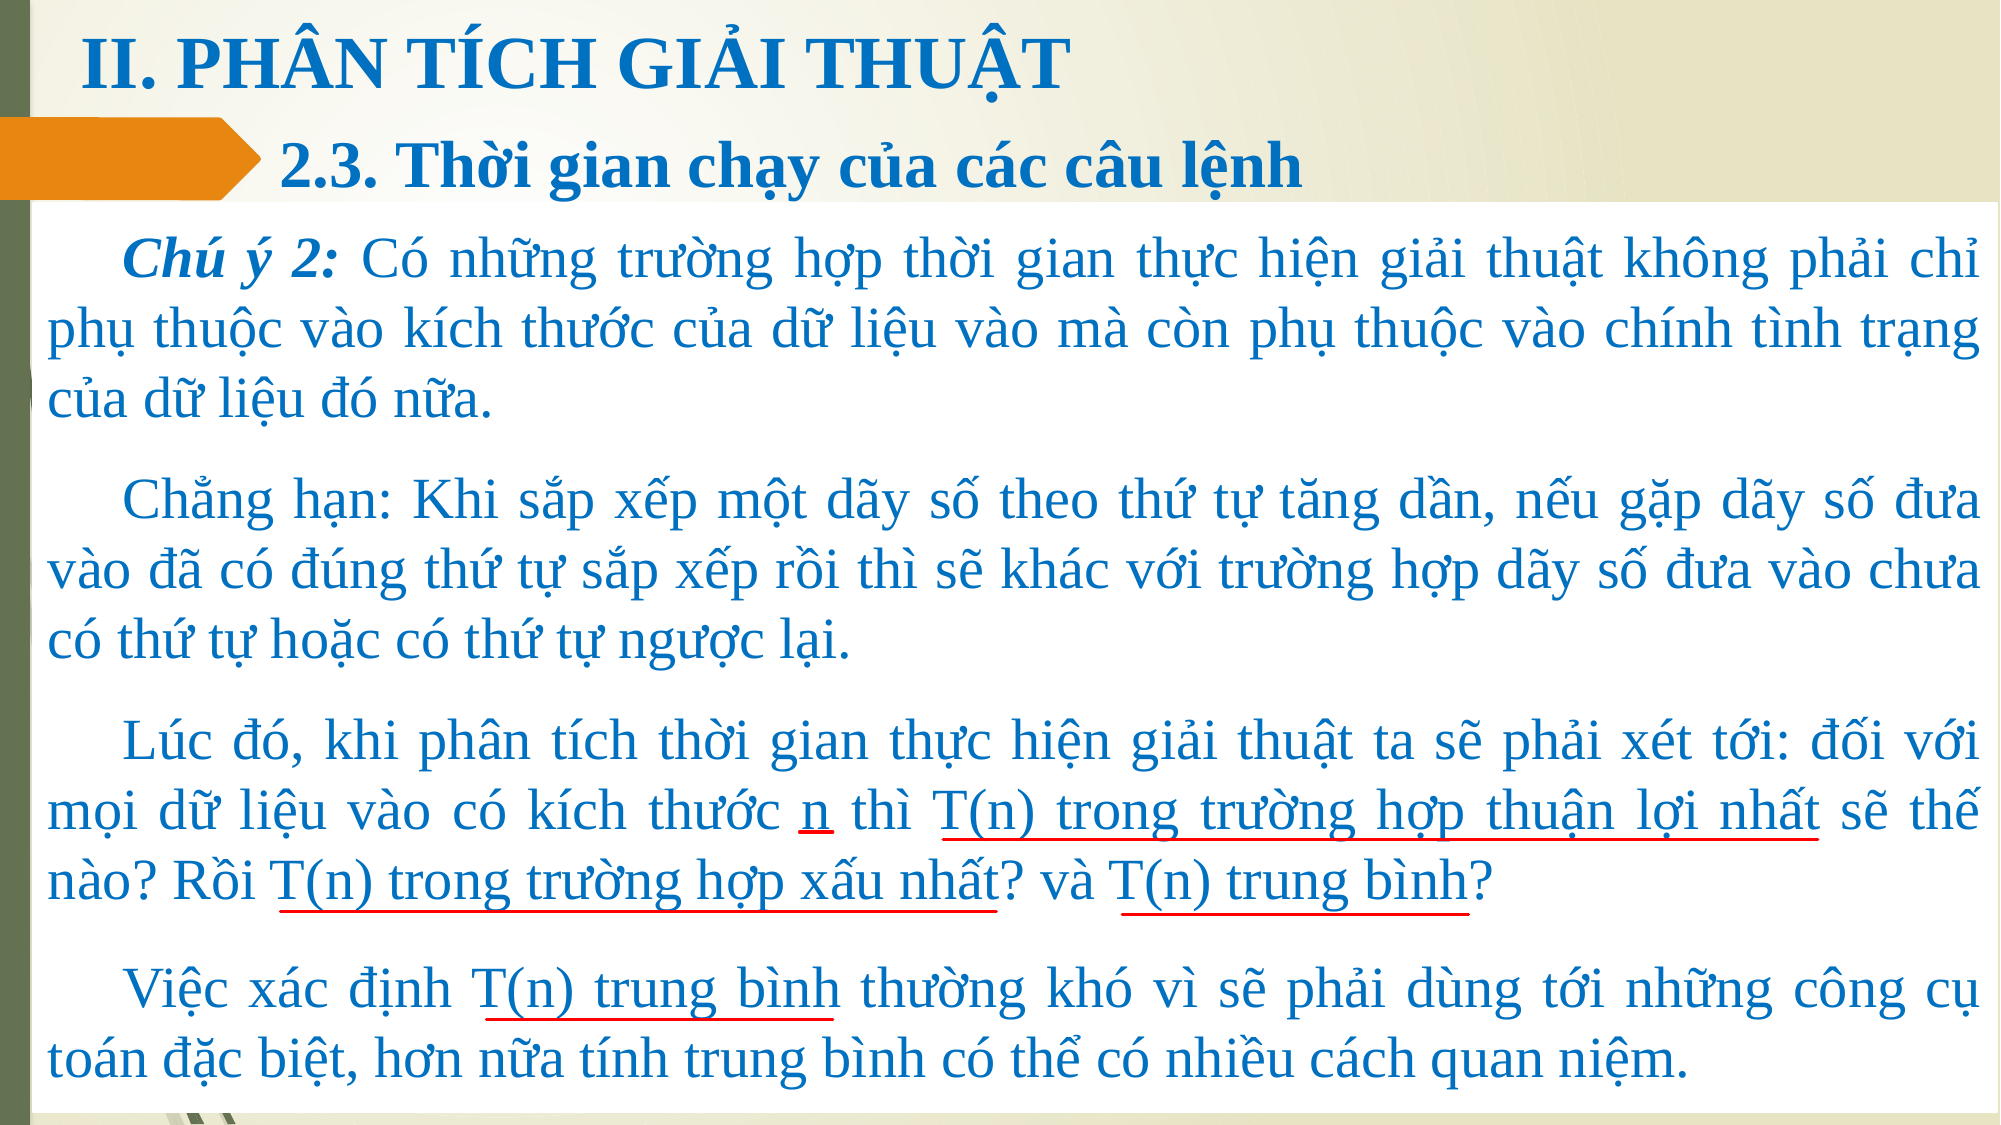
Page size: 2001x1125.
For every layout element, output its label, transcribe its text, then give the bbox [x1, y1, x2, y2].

title II. PHÂN TÍCH GIẢI THUẬT [65, 5, 2000, 113]
text_box Lúc đó, khi phân tích thời gian thực hiện giải thuật ta sẽ phải xét tới: đối với mọi dữ liệu vào có kích thước n thì T(n) trong trường hợp thuận lợi nhất sẽ thế nào? Rồi T(n) trong trường hợp xấu nhất? và T(n) trung bình? [32, 684, 1998, 926]
text_box 2.3. Thời gian chạy của các câu lệnh [264, 97, 1768, 202]
text_box Việc xác định T(n) trung bình thường khó vì sẽ phải dùng tới những công cụ toán đặc biệt, hơn nữa tính trung bình có thể có nhiều cách quan niệm. [32, 926, 1998, 1113]
text_box Chú ý 2: Có những trường hợp thời gian thực hiện giải thuật không phải chỉ phụ thuộc vào kích thước của dữ liệu vào mà còn phụ thuộc vào chính tình trạng của dữ liệu đó nữa. [32, 202, 1998, 443]
text_box Chẳng hạn: Khi sắp xếp một dãy số theo thứ tự tăng dần, nếu gặp dãy số đưa vào đã có đúng thứ tự sắp xếp rồi thì sẽ khác với trường hợp dãy số đưa vào chưa có thứ tự hoặc có thứ tự ngược lại. [32, 443, 1998, 684]
